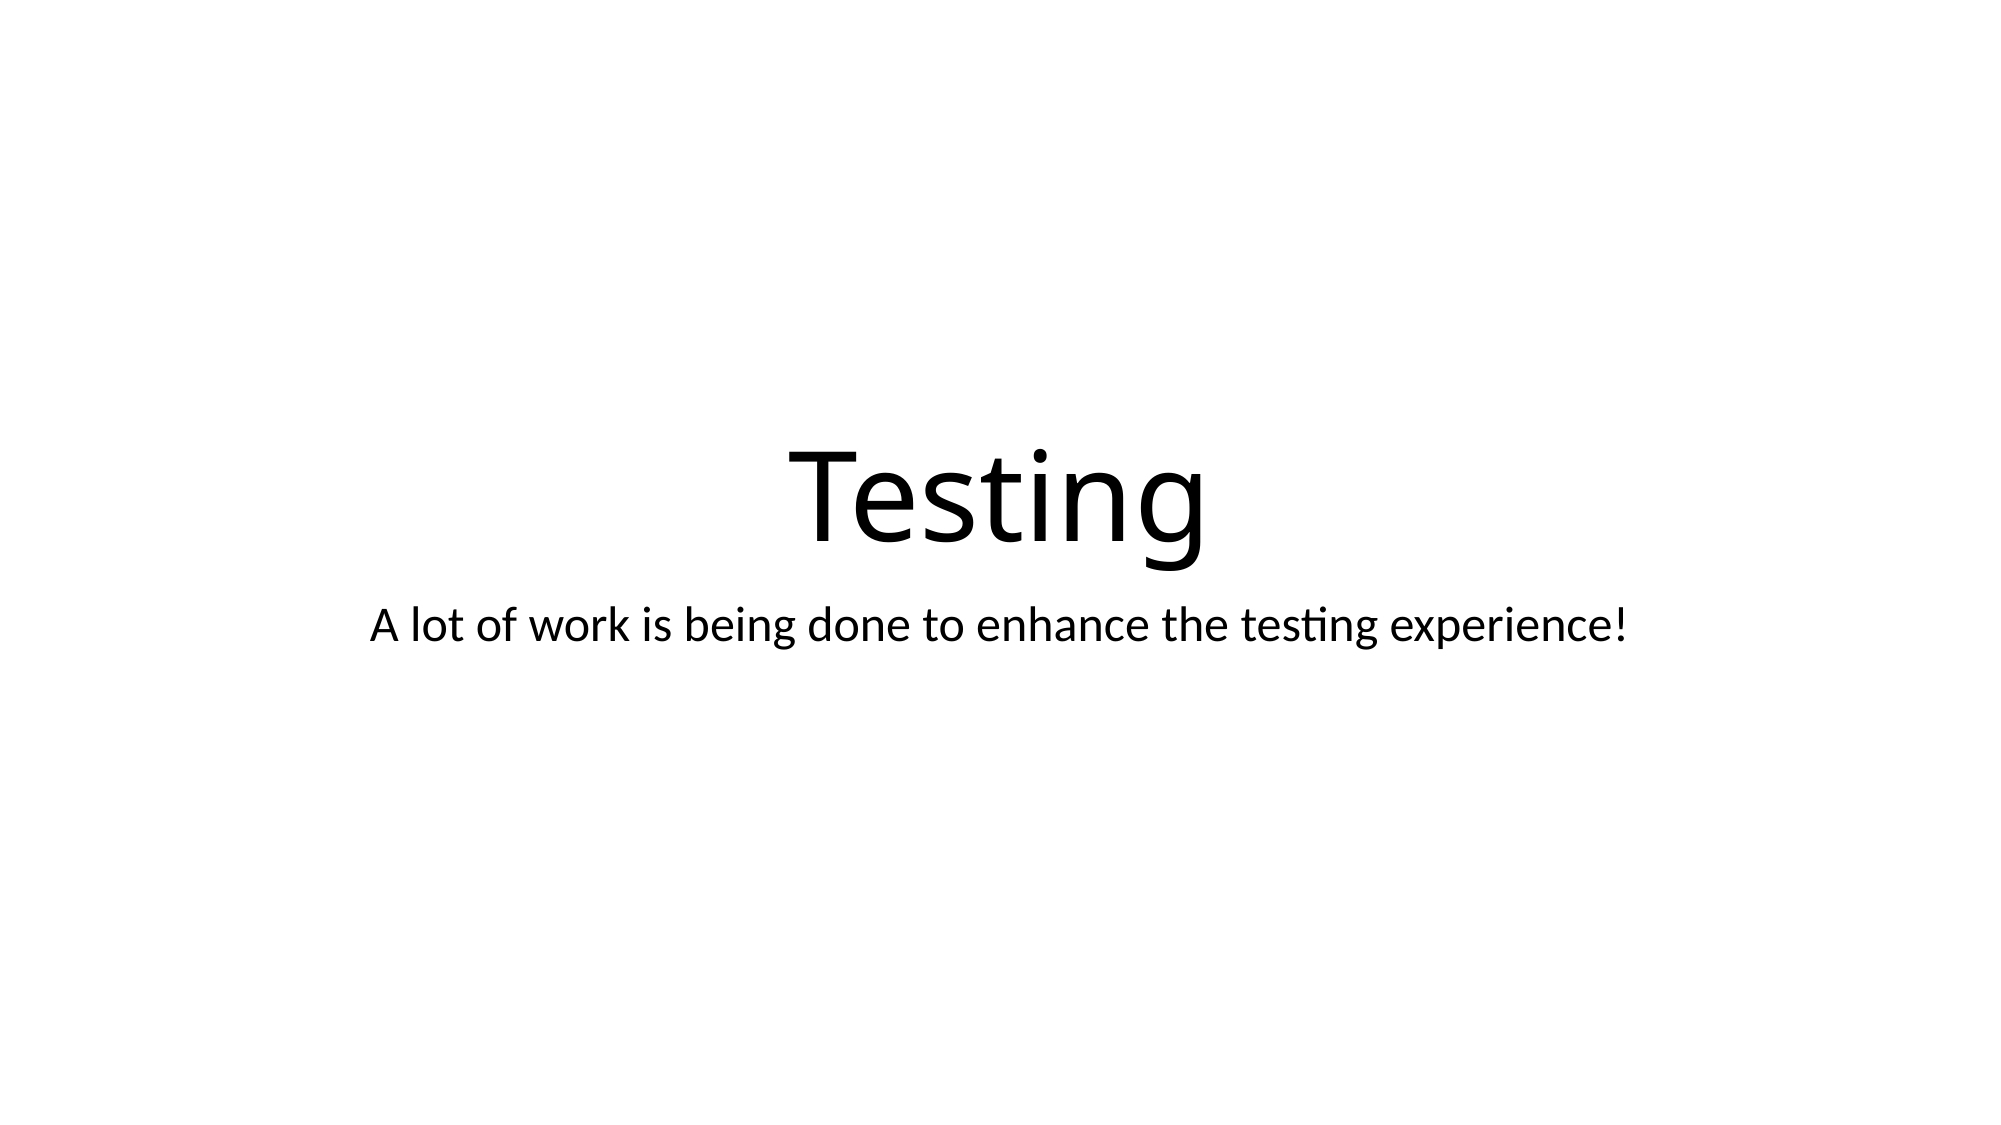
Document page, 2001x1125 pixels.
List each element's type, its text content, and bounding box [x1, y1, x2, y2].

title Testing [249, 184, 1750, 576]
subtitle A lot of work is being done to enhance the testing experience! [249, 590, 1750, 863]
